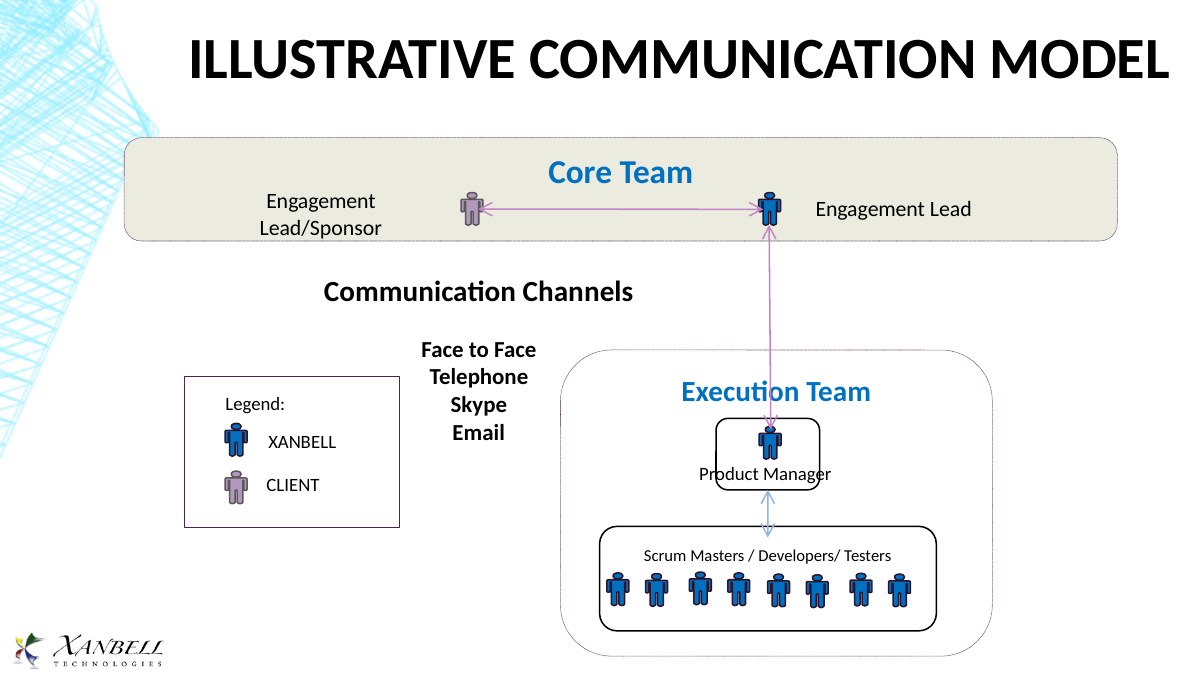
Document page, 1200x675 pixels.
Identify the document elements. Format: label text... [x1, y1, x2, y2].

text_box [124, 137, 1118, 657]
text_box ILLUSTRATIVE COMMUNICATION MODEL [155, 23, 1200, 89]
picture [0, 0, 1200, 675]
